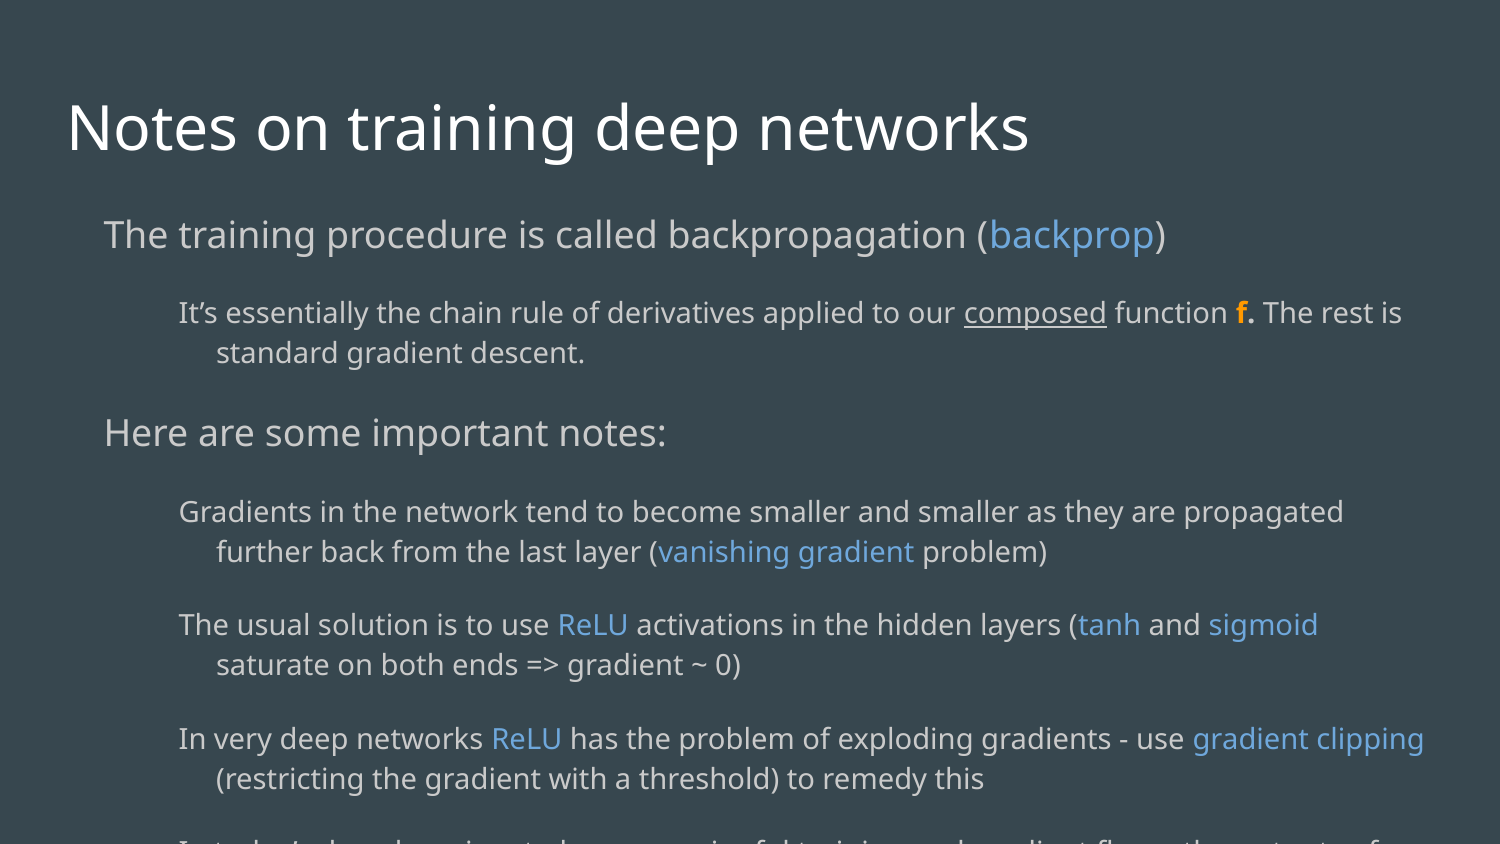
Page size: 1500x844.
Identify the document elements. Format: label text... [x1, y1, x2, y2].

title Notes on training deep networks [51, 72, 1449, 167]
list The training procedure is called backpropagation (backprop) It’s essentially the chain rule of derivatives applied to our composed function f. The rest is standard gradient descent. Here are some important notes: Gradients in the network tend to become smaller and smaller as they are propagated further back from the last layer (vanishing gradient problem) The usual solution is to use ReLU activations in the hidden layers (tanh and sigmoid saturate on both ends => gradient ~ 0) In very deep networks ReLU has the problem of exploding gradients - use gradient clipping (restricting the gradient with a threshold) to remedy this In today’s deep learning, to have meaningful training and gradient flows, the outputs of each hidden layer should be distributed around 0 -> check during training, use batch normalization layers if this is not the case, to make training faster and more efficient [51, 189, 1449, 750]
